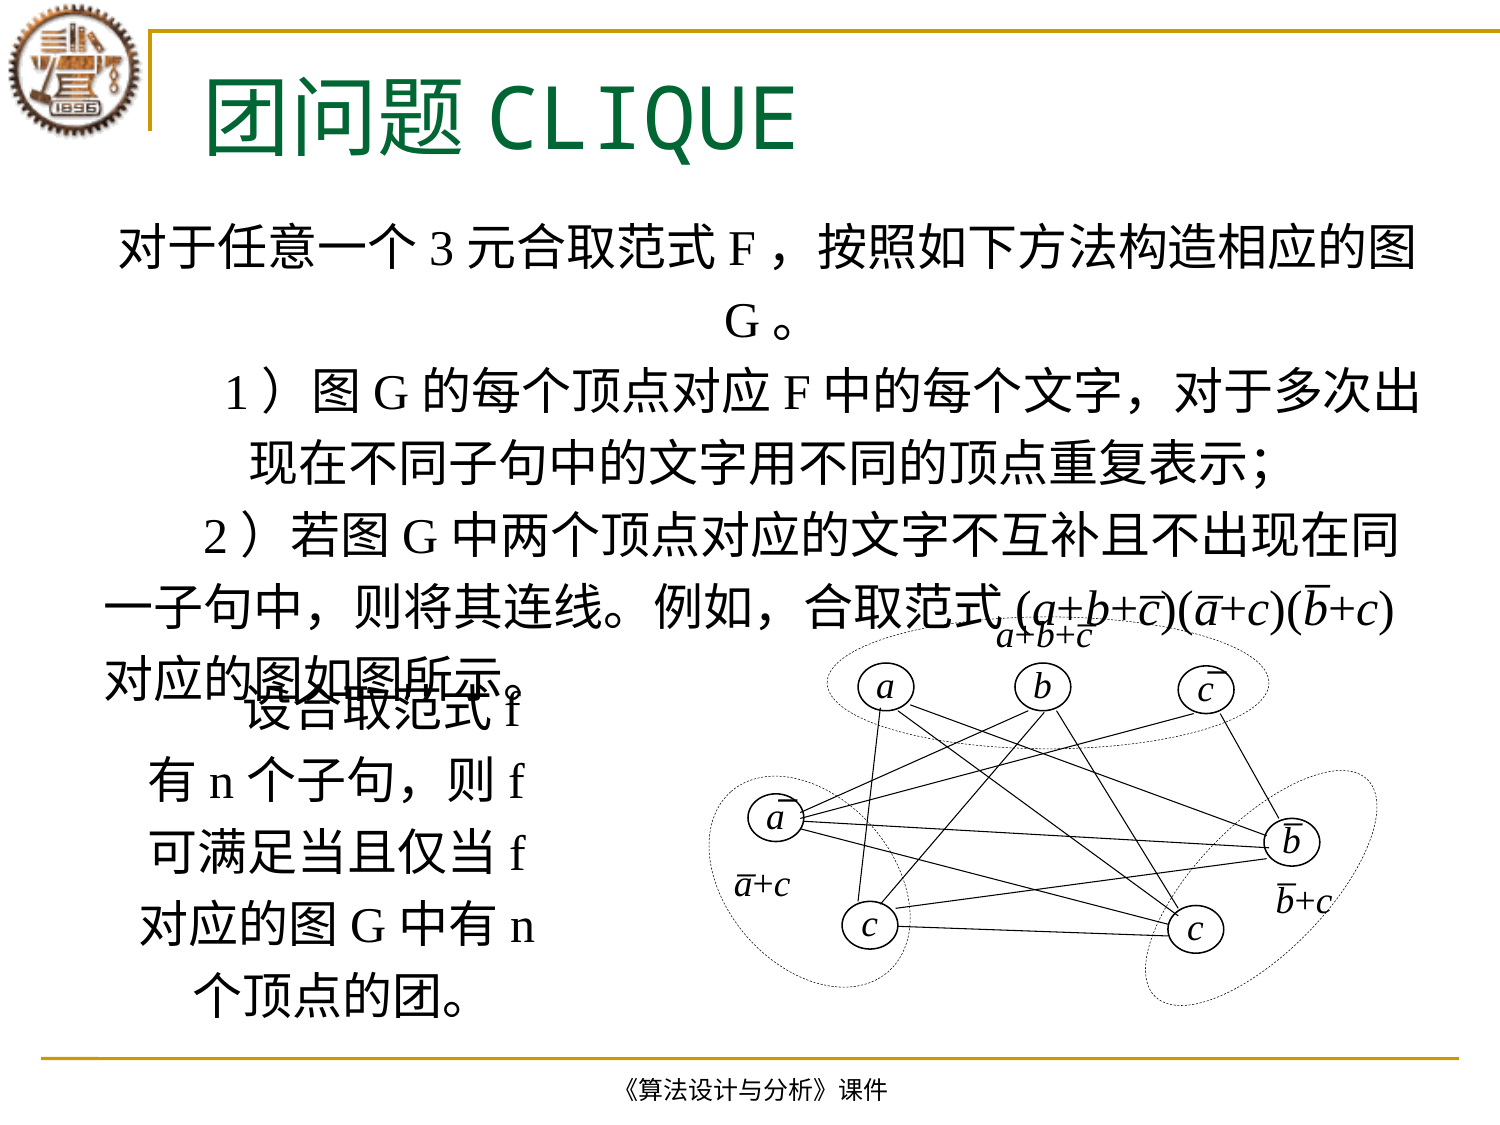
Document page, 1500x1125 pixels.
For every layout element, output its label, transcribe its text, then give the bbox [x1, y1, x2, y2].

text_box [726, 609, 1341, 1012]
picture [0, 0, 150, 150]
title 团问题CLIQUE [187, 54, 1412, 185]
slide_number [74, 1058, 426, 1114]
footer 《算法设计与分析》课件 [513, 1058, 989, 1112]
slide_number [1074, 1058, 1426, 1114]
text_box 设合取范式f有n个子句，则f可满足当且仅当f对应的图G中有n个顶点的团。 [112, 657, 573, 1032]
text_box 对于任意一个3元合取范式F，按照如下方法构造相应的图G。 1）图G的每个顶点对应F中的每个文字，对于多次出现在不同子句中的文字用不同的顶点重复表示； 2）若图G中两个顶点对应的文字不互补且不出现在同一子句中，则将其连线。例如，合取范式(a+b+c̅)(a̅+c)(b̅+c)对应的图如图所示。 [88, 196, 1459, 715]
